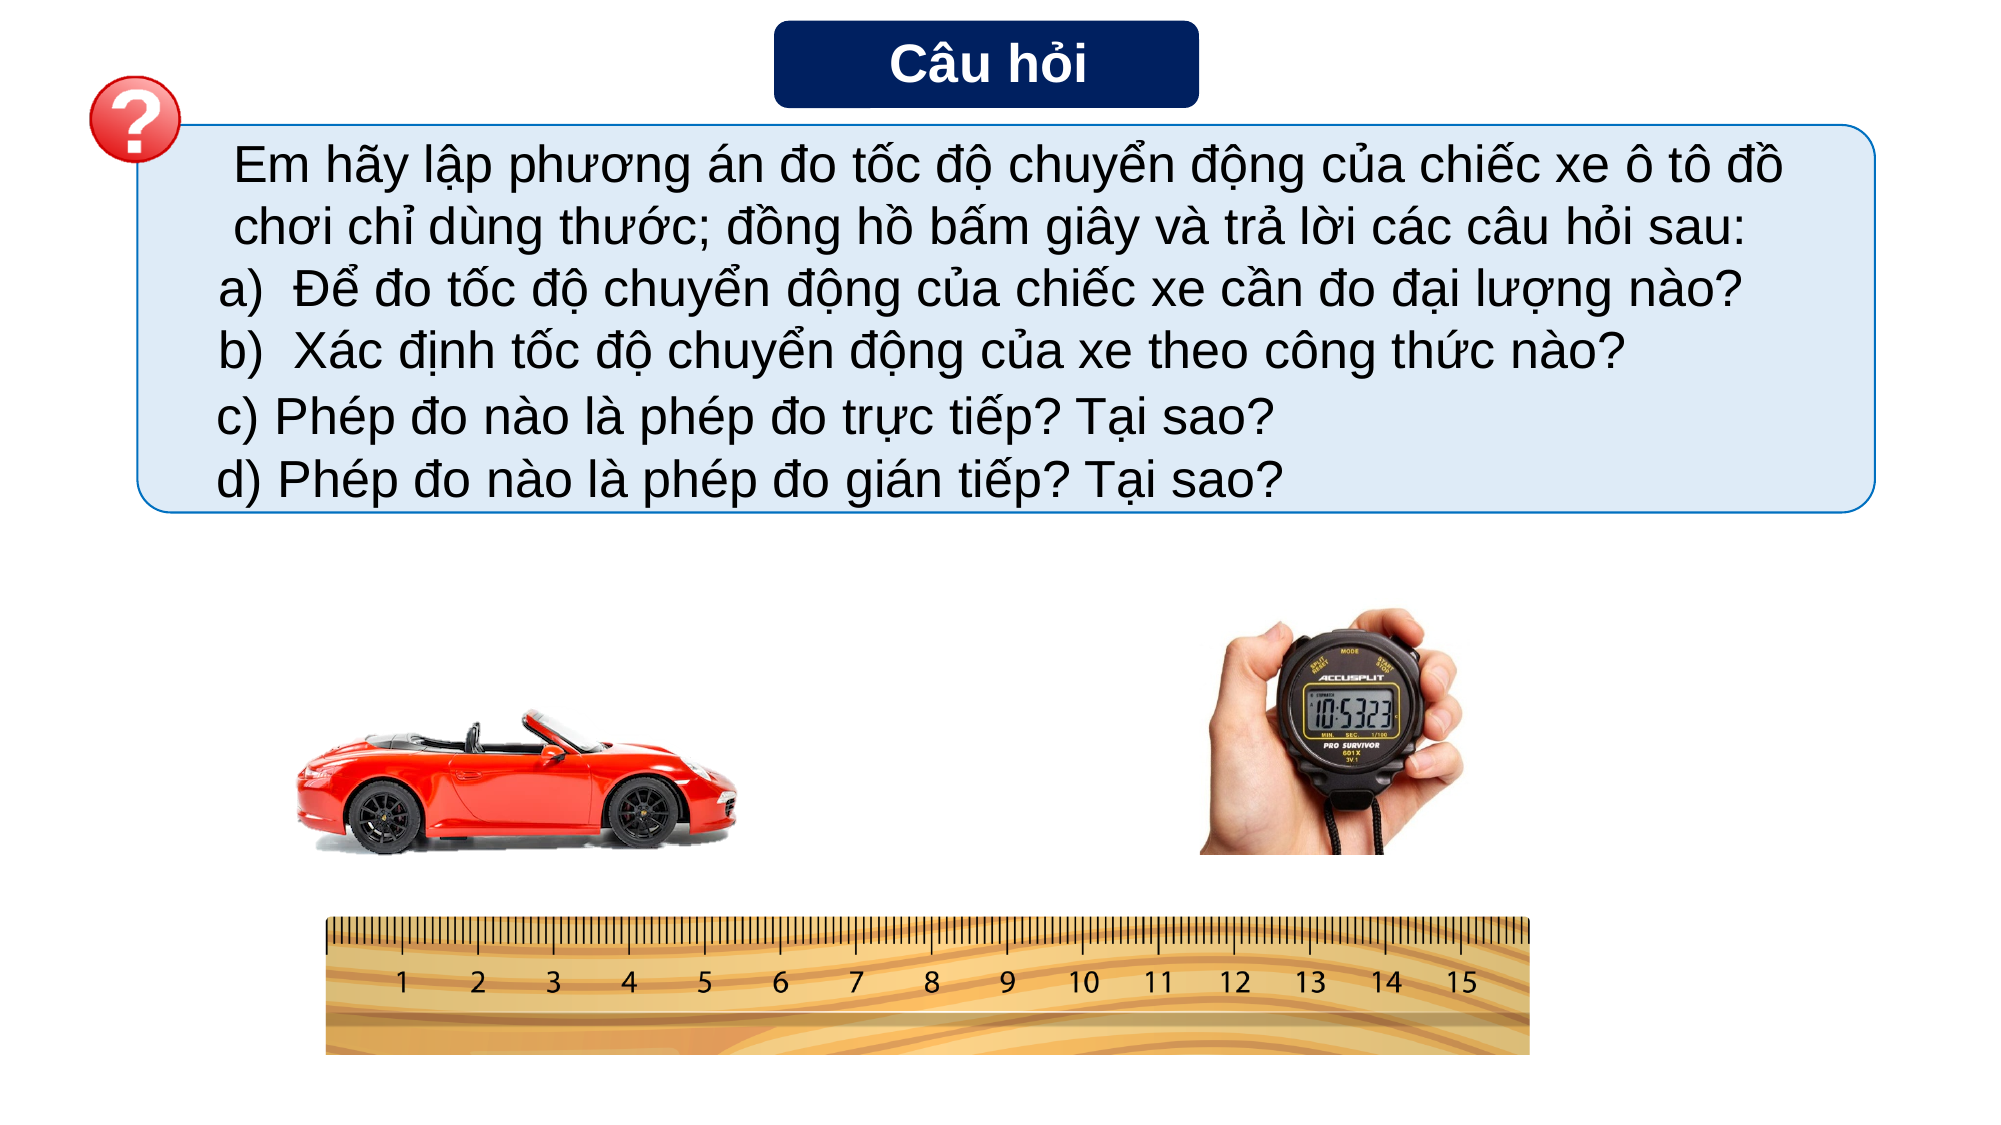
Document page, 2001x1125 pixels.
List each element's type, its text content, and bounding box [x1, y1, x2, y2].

text_box [1841, 127, 1876, 514]
text_box Để đo tốc độ chuyển động của chiếc xe cần đo đại lượng nào? Xác định tốc độ chuyển động của xe theo công thức nào? [204, 246, 1843, 450]
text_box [774, 20, 1200, 108]
text_box [136, 123, 218, 514]
text_box c) Phép đo nào là phép đo trực tiếp? Tại sao? d) Phép đo nào là phép đo gián tiếp? Tại sao? [202, 375, 1841, 515]
picture [312, 896, 1532, 1055]
picture [1199, 598, 1470, 855]
text_box Em hãy lập phương án đo tốc độ chuyển động của chiếc xe ô tô đồ chơi chỉ dùng thước; đồng hồ bấm giây và trả lời các câu hỏi sau: [218, 122, 1857, 325]
picture [287, 699, 750, 859]
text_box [85, 70, 190, 175]
